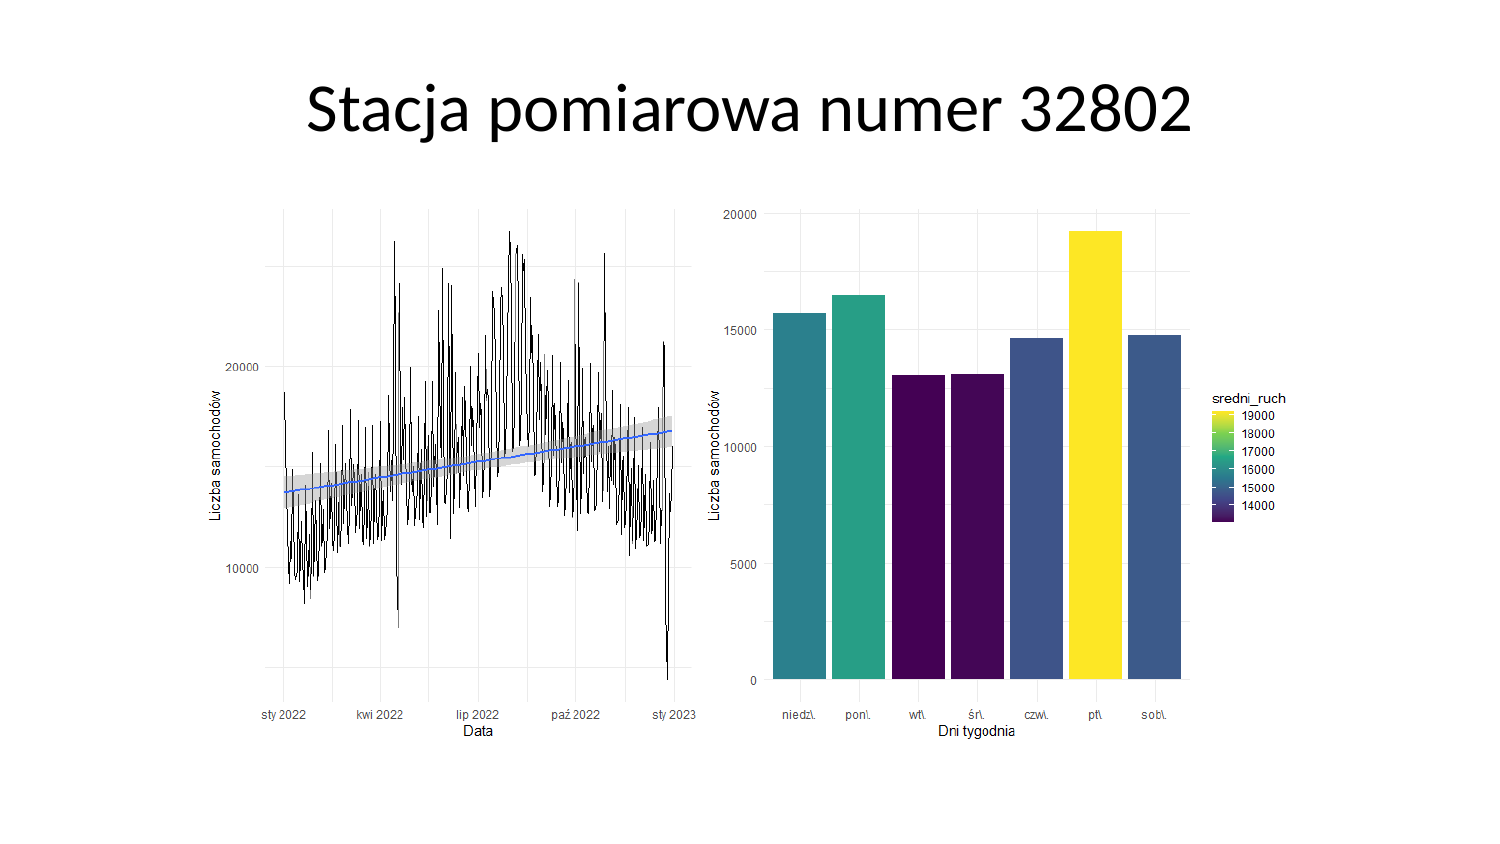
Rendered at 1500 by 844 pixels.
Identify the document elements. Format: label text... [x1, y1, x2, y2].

title Stacja pomiarowa numer 32802 [75, 33, 1425, 175]
picture [193, 195, 1307, 753]
